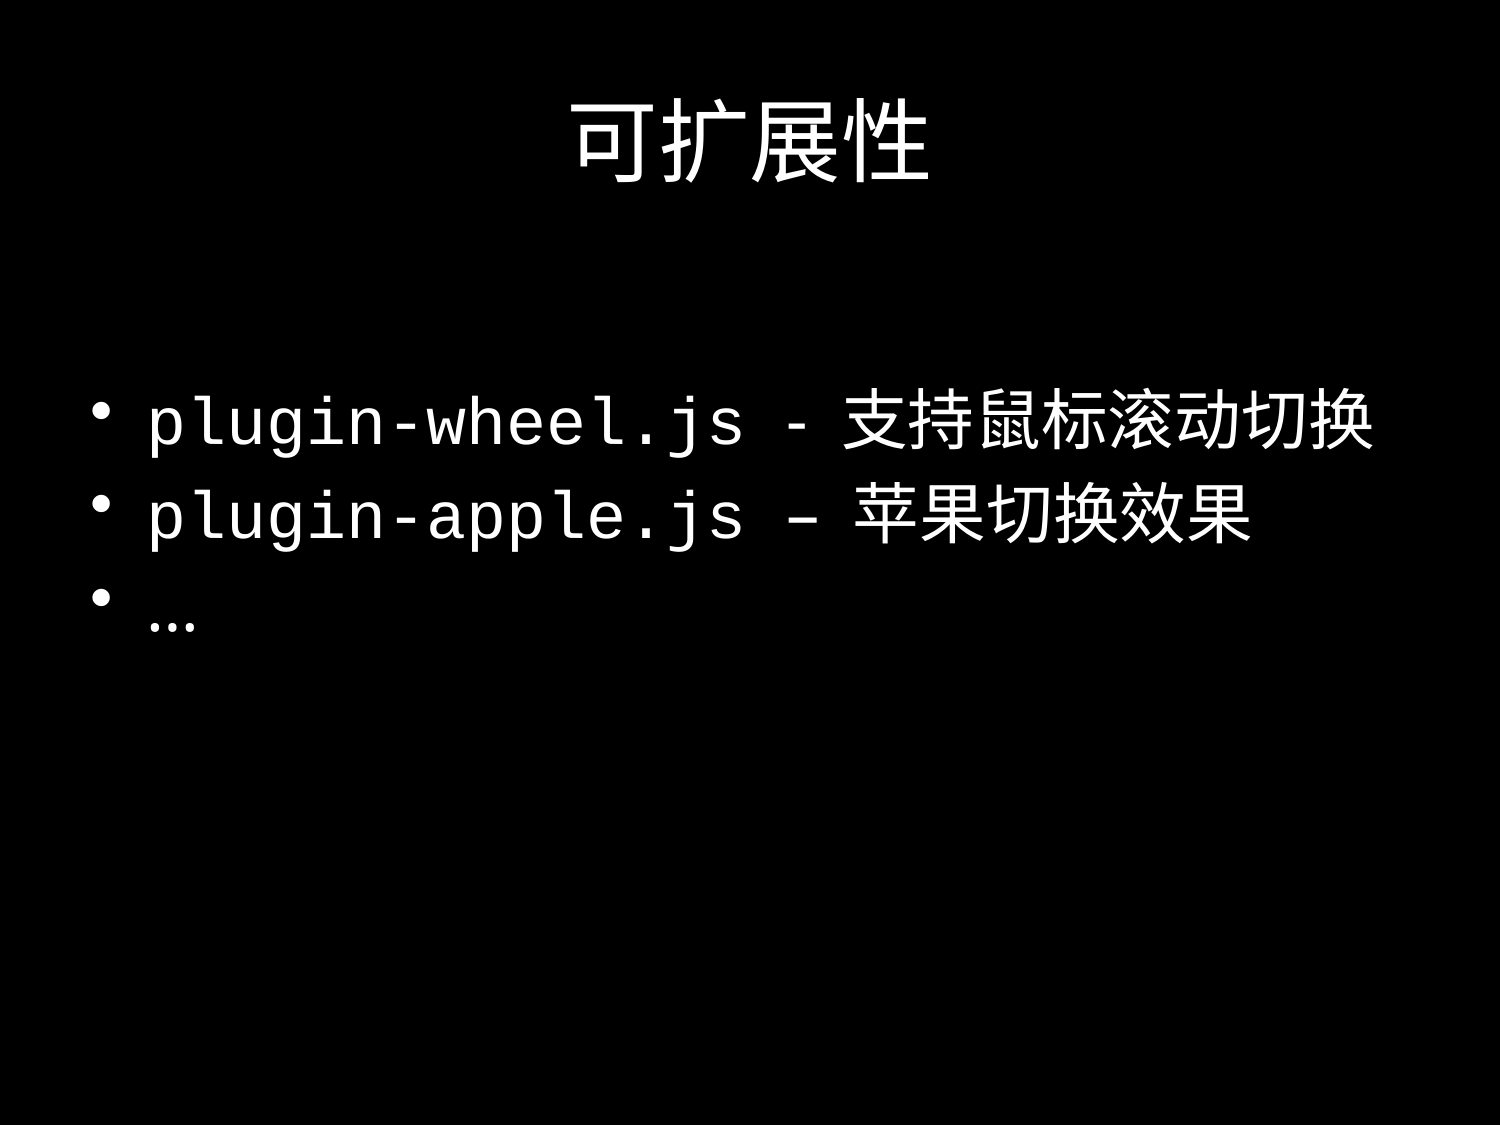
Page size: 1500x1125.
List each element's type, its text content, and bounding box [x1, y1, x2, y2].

title 可扩展性 [74, 44, 1426, 233]
list plugin-wheel.js - 支持鼠标滚动切换 plugin-apple.js – 苹果切换效果 … [74, 370, 1426, 850]
